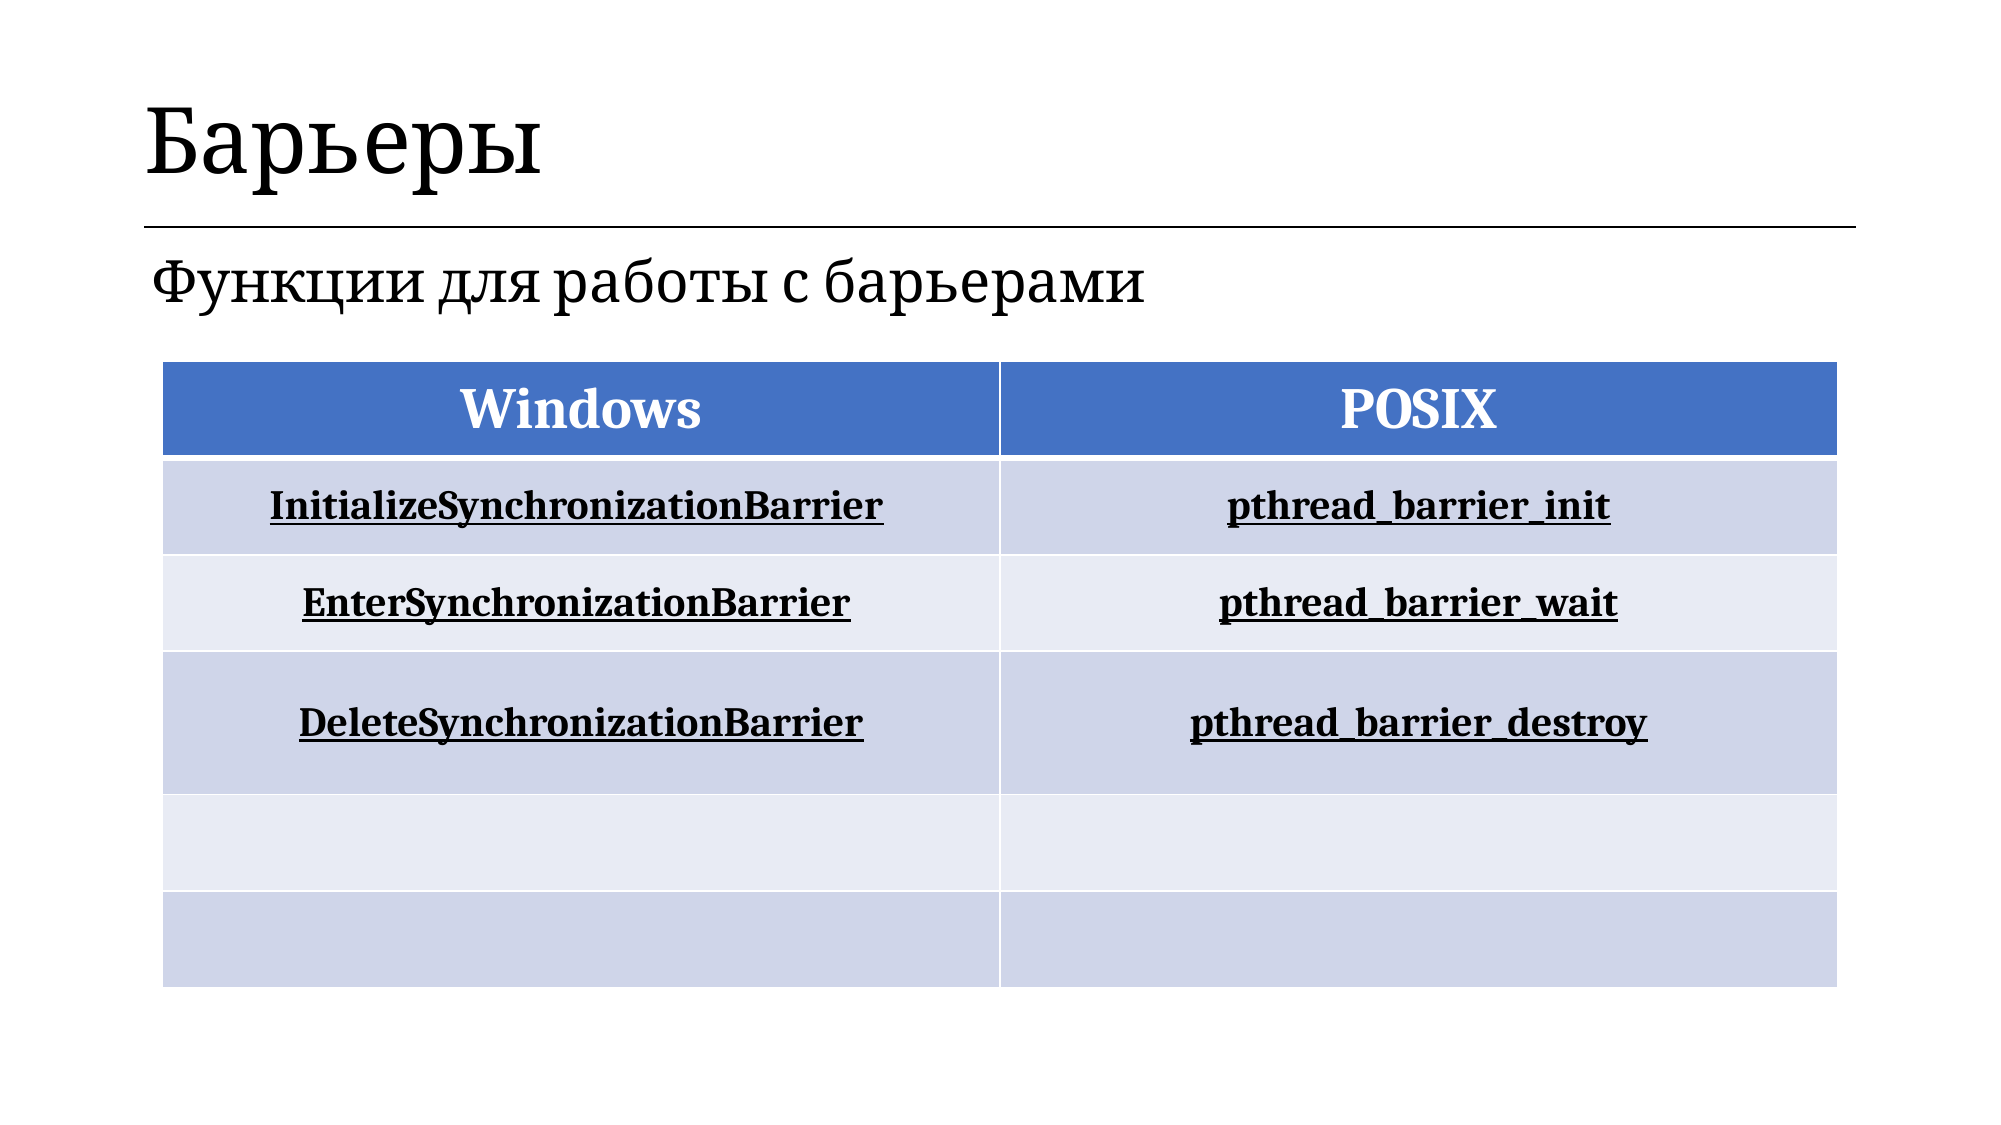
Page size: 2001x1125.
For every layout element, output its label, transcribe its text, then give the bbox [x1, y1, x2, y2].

table_cell [1001, 892, 1837, 987]
table_header Барьеры [144, 60, 1856, 226]
table_cell EnterSynchronizationBarrier [163, 556, 999, 650]
table_cell pthread_barrier_wait [1001, 556, 1837, 650]
table_cell [1001, 795, 1837, 890]
table_cell pthread_barrier_init [1001, 461, 1837, 554]
table_cell [163, 795, 999, 890]
list Функции для работы с барьерами [137, 245, 1856, 1083]
table_cell pthread_barrier_destroy [1001, 652, 1837, 794]
table_header Windows [163, 362, 999, 455]
table_cell DeleteSynchronizationBarrier [163, 652, 999, 794]
table_cell InitializeSynchronizationBarrier [163, 461, 999, 554]
table_cell [163, 892, 999, 987]
table_header POSIX [1001, 362, 1837, 455]
